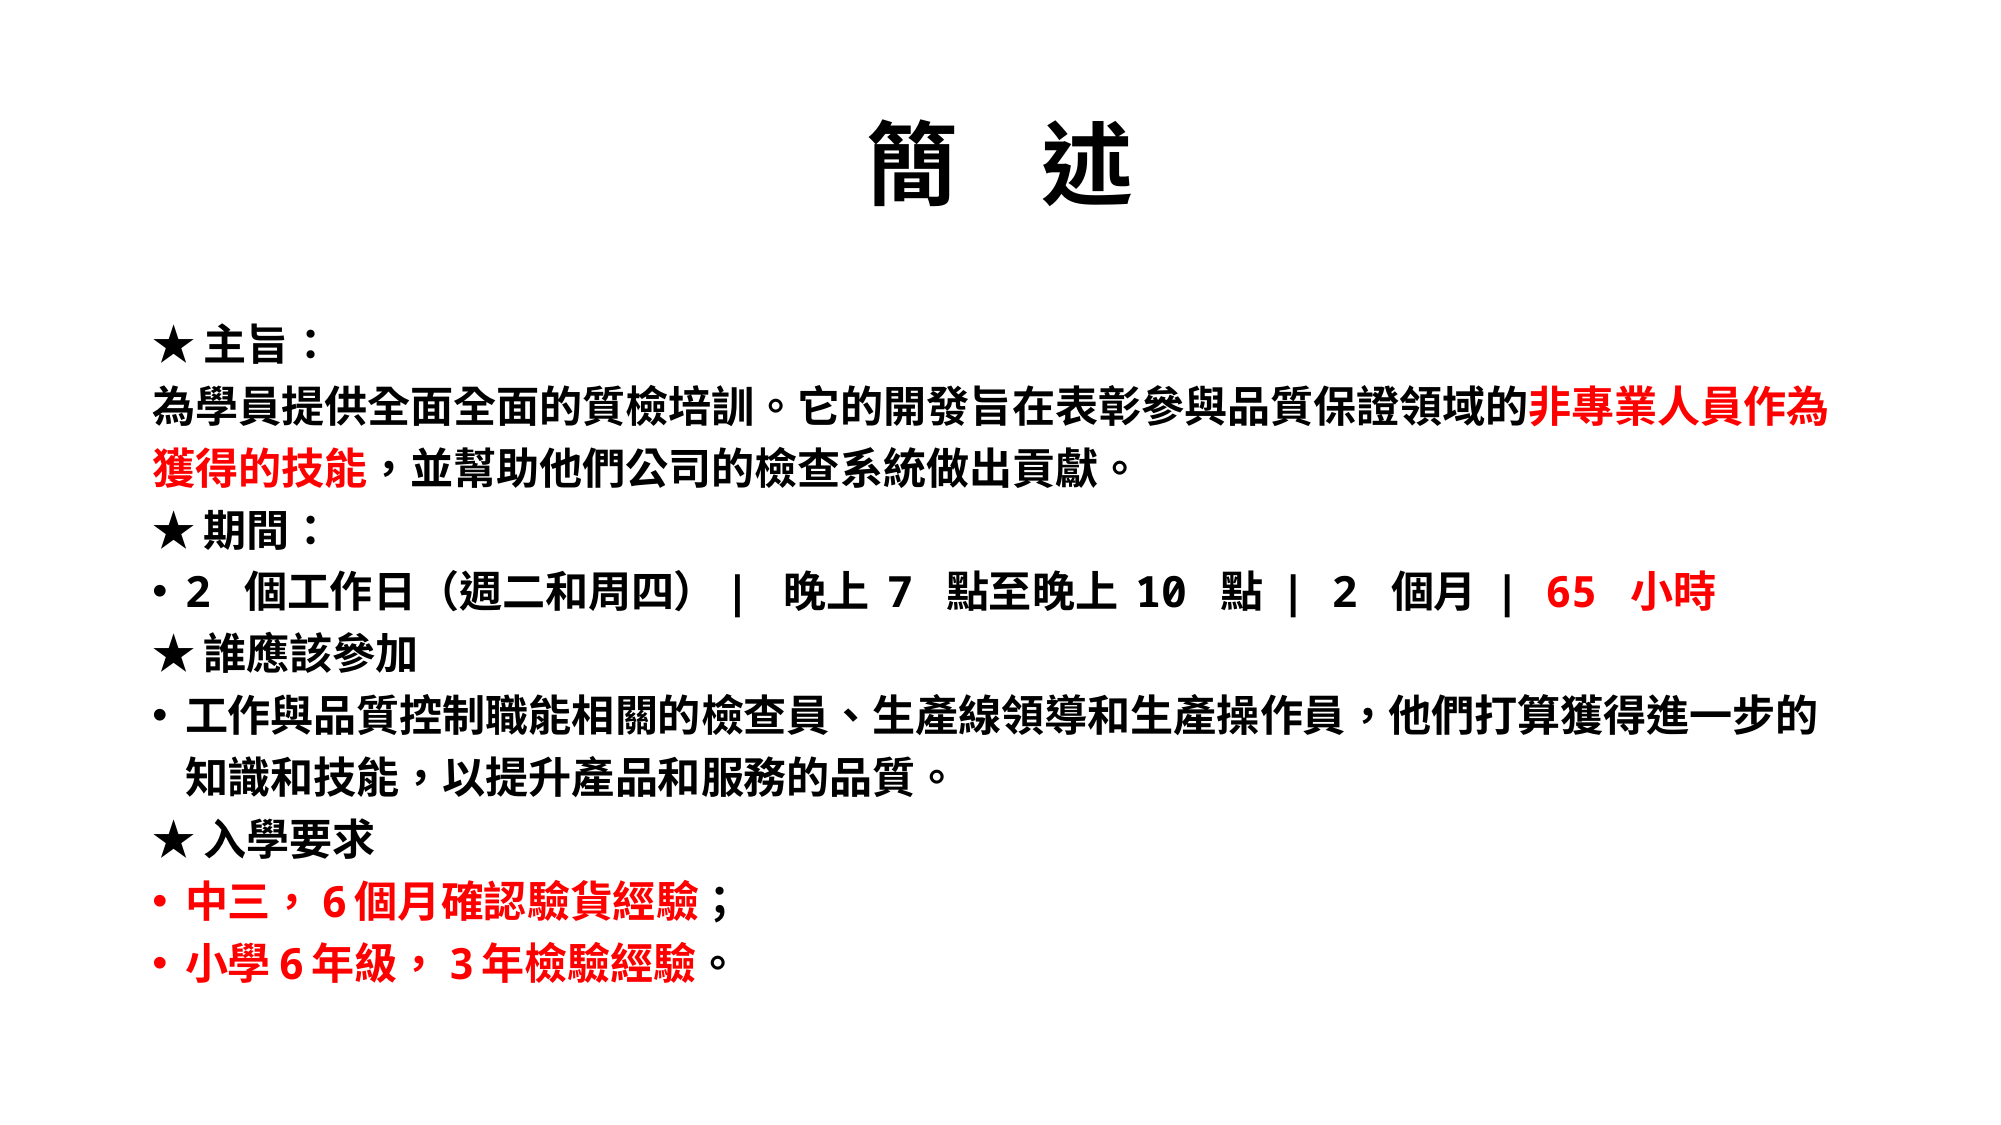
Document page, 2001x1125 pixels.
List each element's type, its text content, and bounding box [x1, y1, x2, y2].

title 簡 述 [137, 59, 1863, 278]
list ★主旨： 為學員提供全面全面的質檢培訓。它的開發旨在表彰參與品質保證領域的非專業人員作為獲得的技能，並幫助他們公司的檢查系統做出貢獻。 ★期間： 2 個工作日（週二和周四）| 晚上 7 點至晚上 10 點 | 2 個月 | 65 小時 ★誰應該參加 工作與品質控制職能相關的檢查員、生產線領導和生產操作員，他們打算獲得進一步的知識和技能，以提升產品和服務的品質。 ★入學要求 中三，6個月確認驗貨經驗； 小學6年級，3年檢驗經驗。 [137, 299, 1863, 1014]
